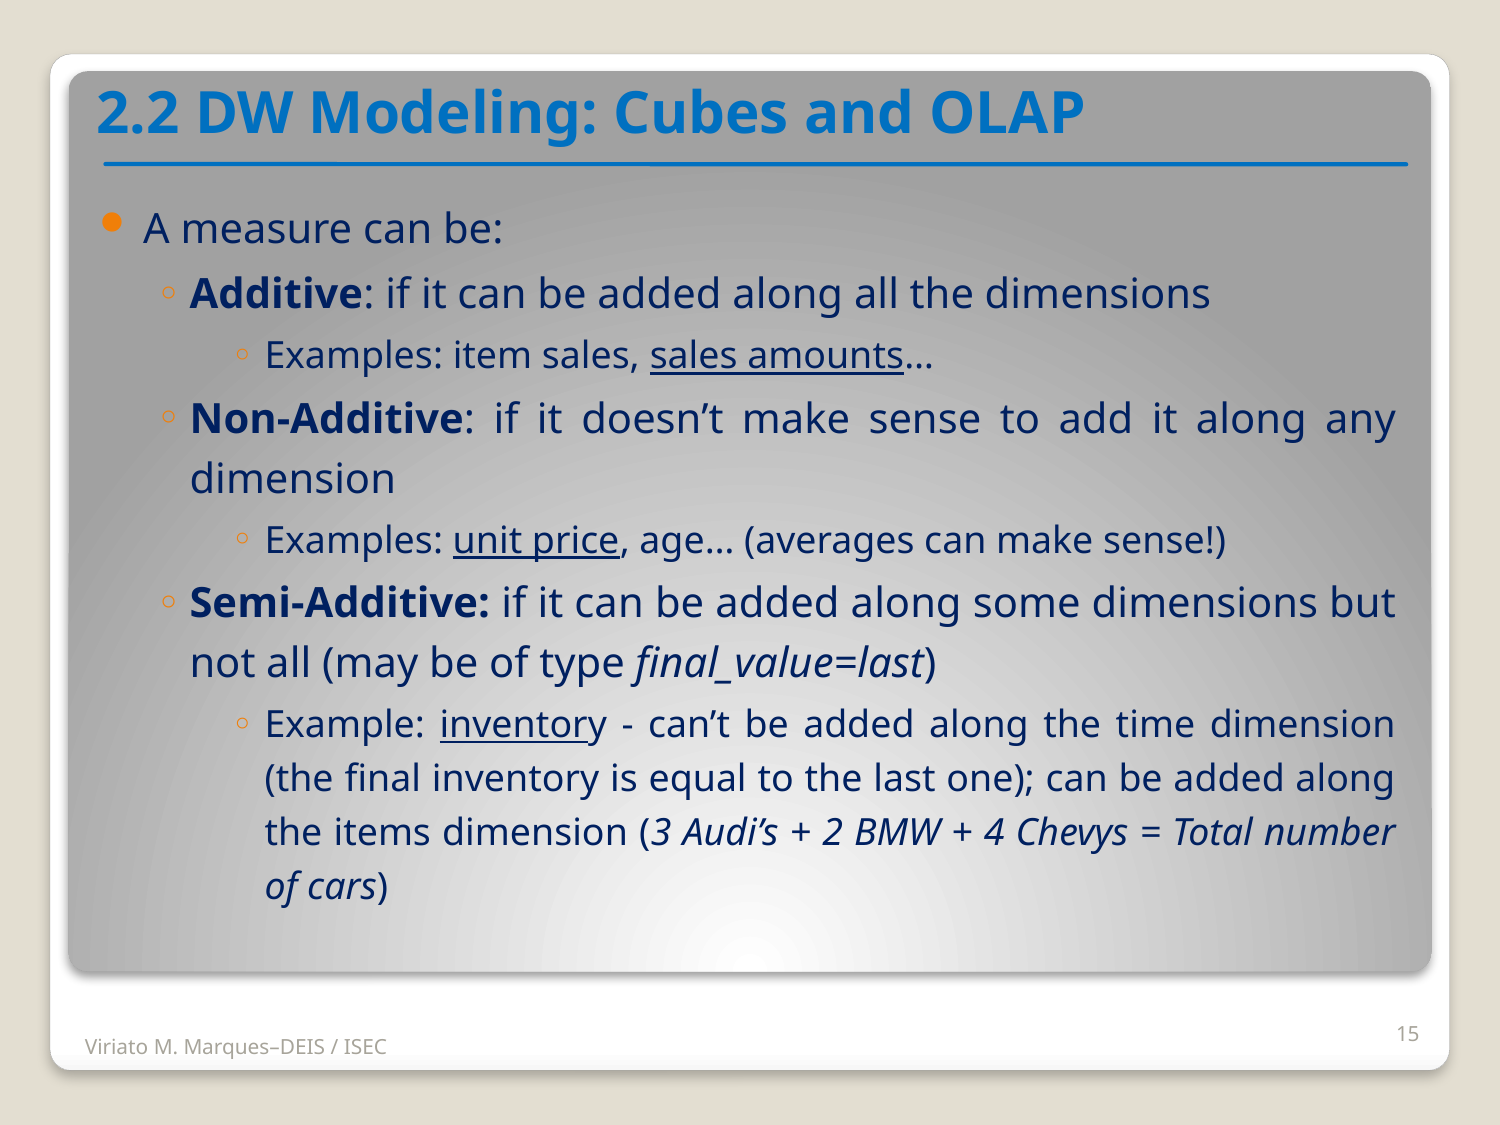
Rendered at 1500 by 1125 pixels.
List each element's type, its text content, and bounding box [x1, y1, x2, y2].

text_box A measure can be: Additive: if it can be added along all the dimensions Examples: item sales, sales amounts… Non-Additive: if it doesn’t make sense to add it along any dimension Examples: unit price, age… (averages can make sense!) Semi-Additive: if it can be added along some dimensions but not all (may be of type final_value=last) Example: inventory - can’t be added along the time dimension (the final inventory is equal to the last one); can be added along the items dimension (3 Audi’s + 2 BMW + 4 Chevys = Total number of cars) [84, 184, 1412, 1019]
text_box 2.2 DW Modeling: Cubes and OLAP [82, 70, 1393, 153]
footer Viriato M. Marques–DEIS / ISEC [70, 1006, 692, 1067]
slide_number 15 [1359, 996, 1435, 1056]
